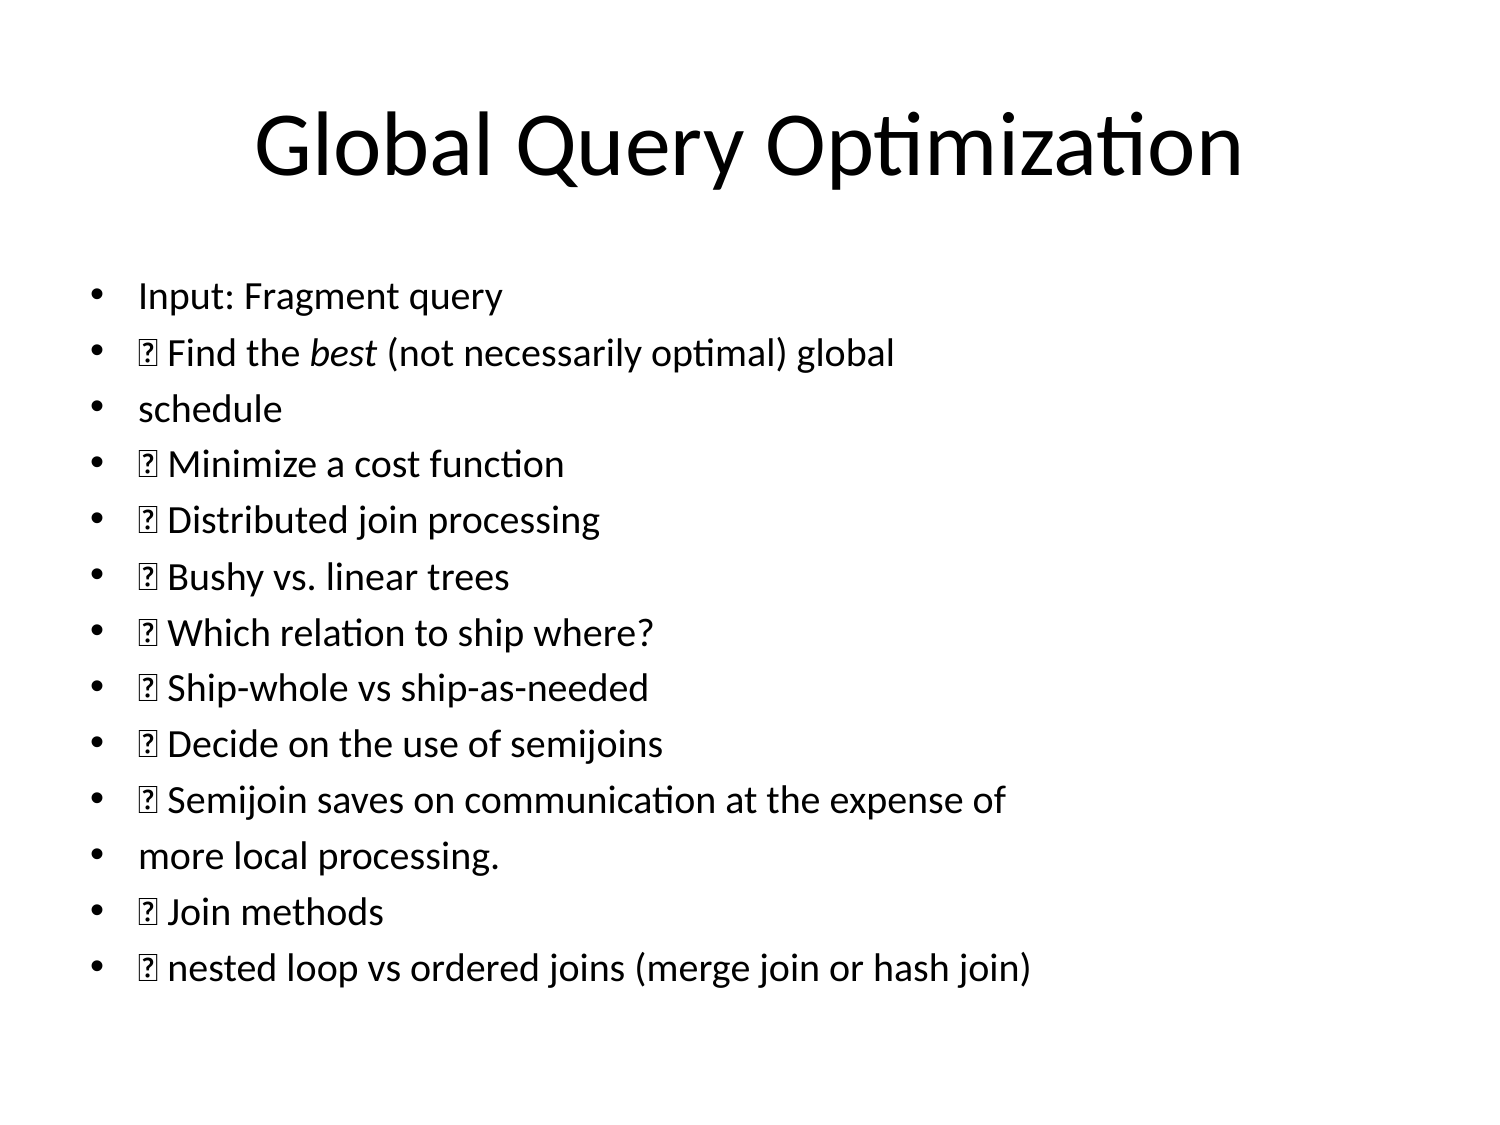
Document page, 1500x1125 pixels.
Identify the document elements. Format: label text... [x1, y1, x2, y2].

list Input: Fragment query 􀁑 Find the best (not necessarily optimal) global schedule 􀂯 Minimize a cost function 􀂯 Distributed join processing 􀁘 Bushy vs. linear trees 􀁘 Which relation to ship where? 􀁘 Ship-whole vs ship-as-needed 􀂯 Decide on the use of semijoins 􀁘 Semijoin saves on communication at the expense of more local processing. 􀂯 Join methods 􀁘 nested loop vs ordered joins (merge join or hash join) [75, 262, 1425, 1005]
title Global Query Optimization [75, 45, 1425, 233]
